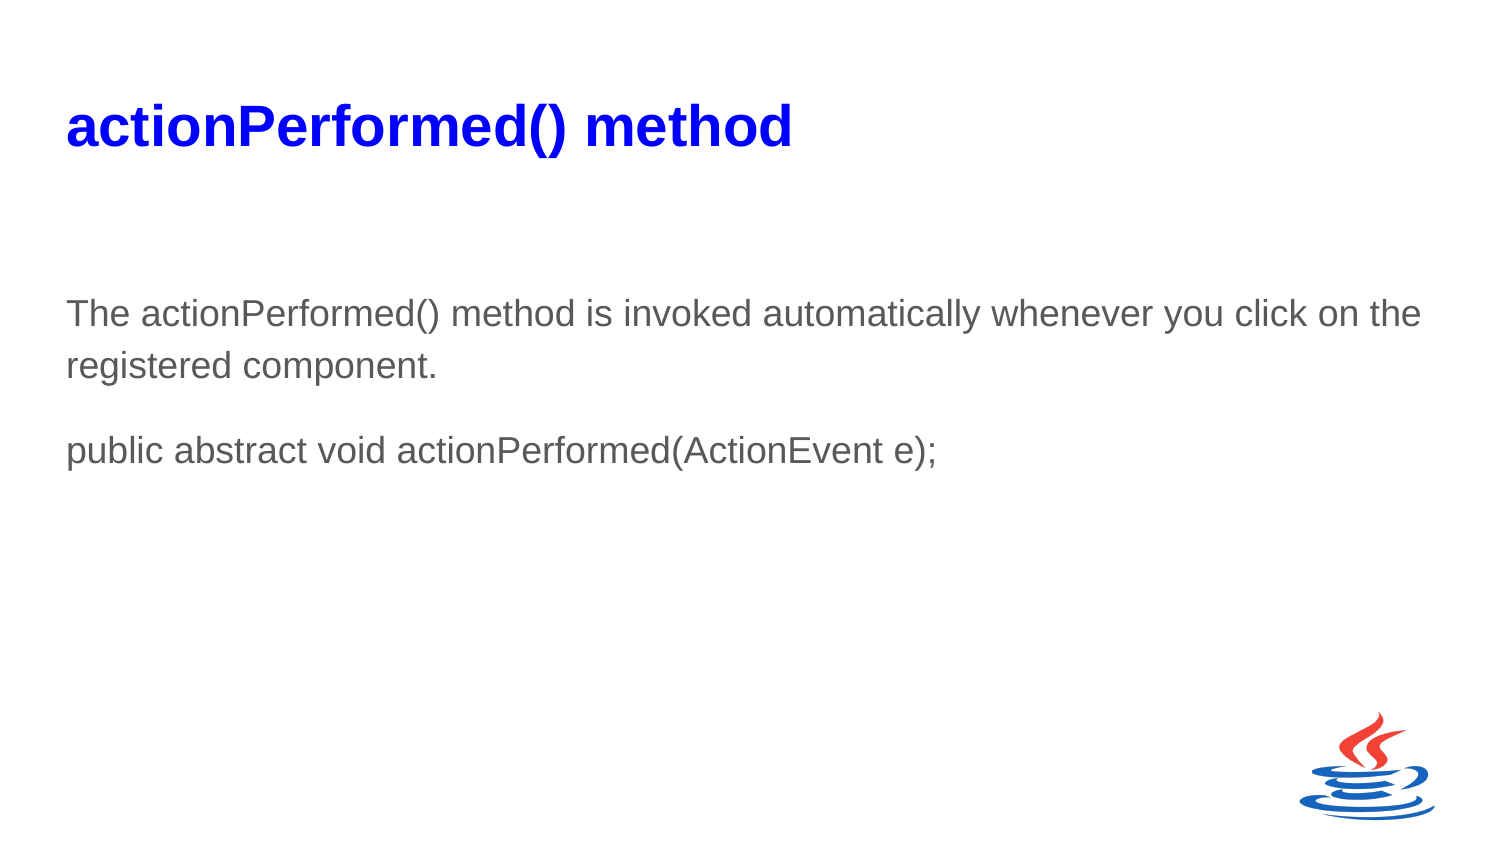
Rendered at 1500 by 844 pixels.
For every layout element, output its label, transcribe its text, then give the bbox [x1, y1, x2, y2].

list The actionPerformed() method is invoked automatically whenever you click on the registered component. public abstract void actionPerformed(ActionEvent e); [51, 189, 1449, 750]
picture [1258, 700, 1475, 831]
title actionPerformed() method [51, 72, 1449, 167]
